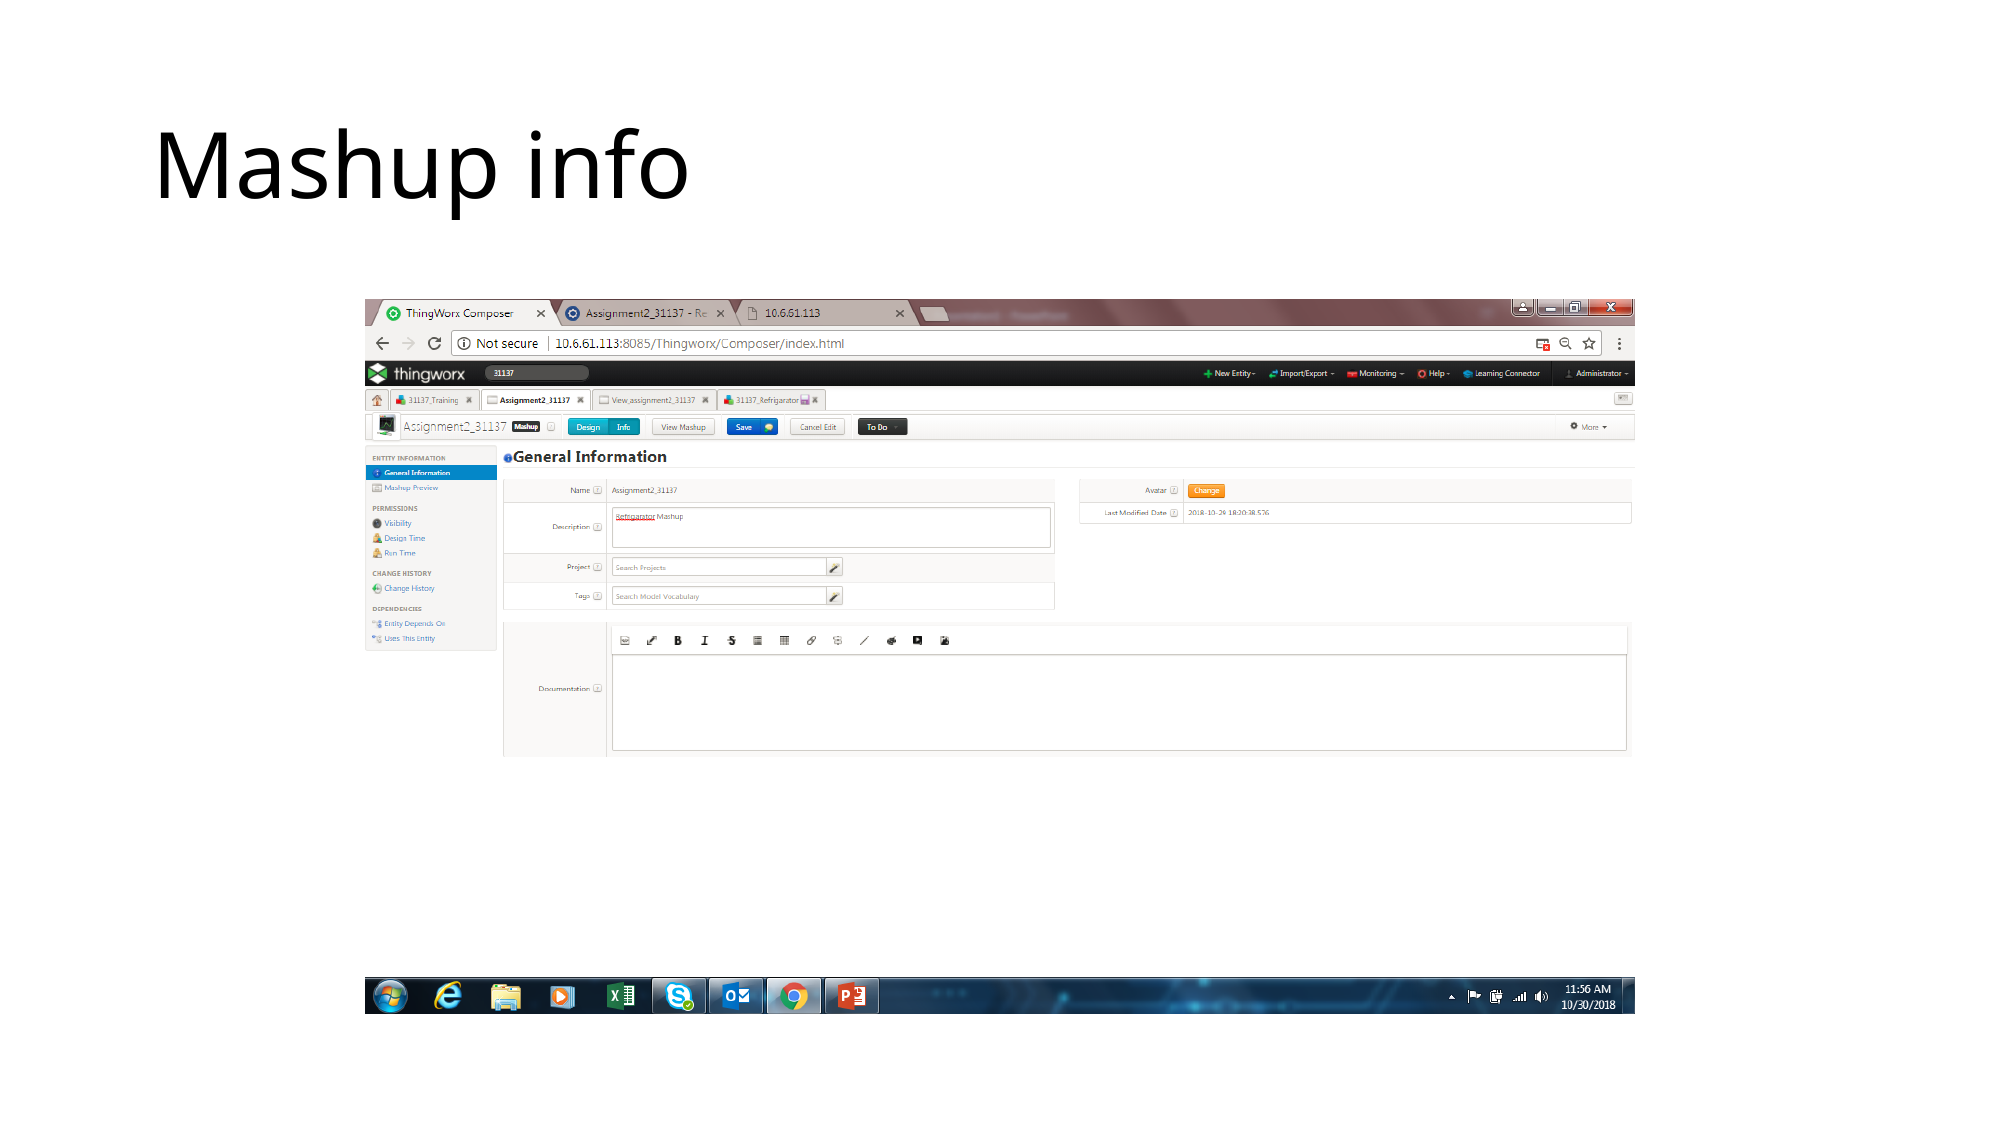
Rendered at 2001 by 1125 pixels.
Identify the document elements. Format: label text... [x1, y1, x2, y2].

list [365, 299, 1635, 1014]
title Mashup info [137, 59, 1863, 278]
